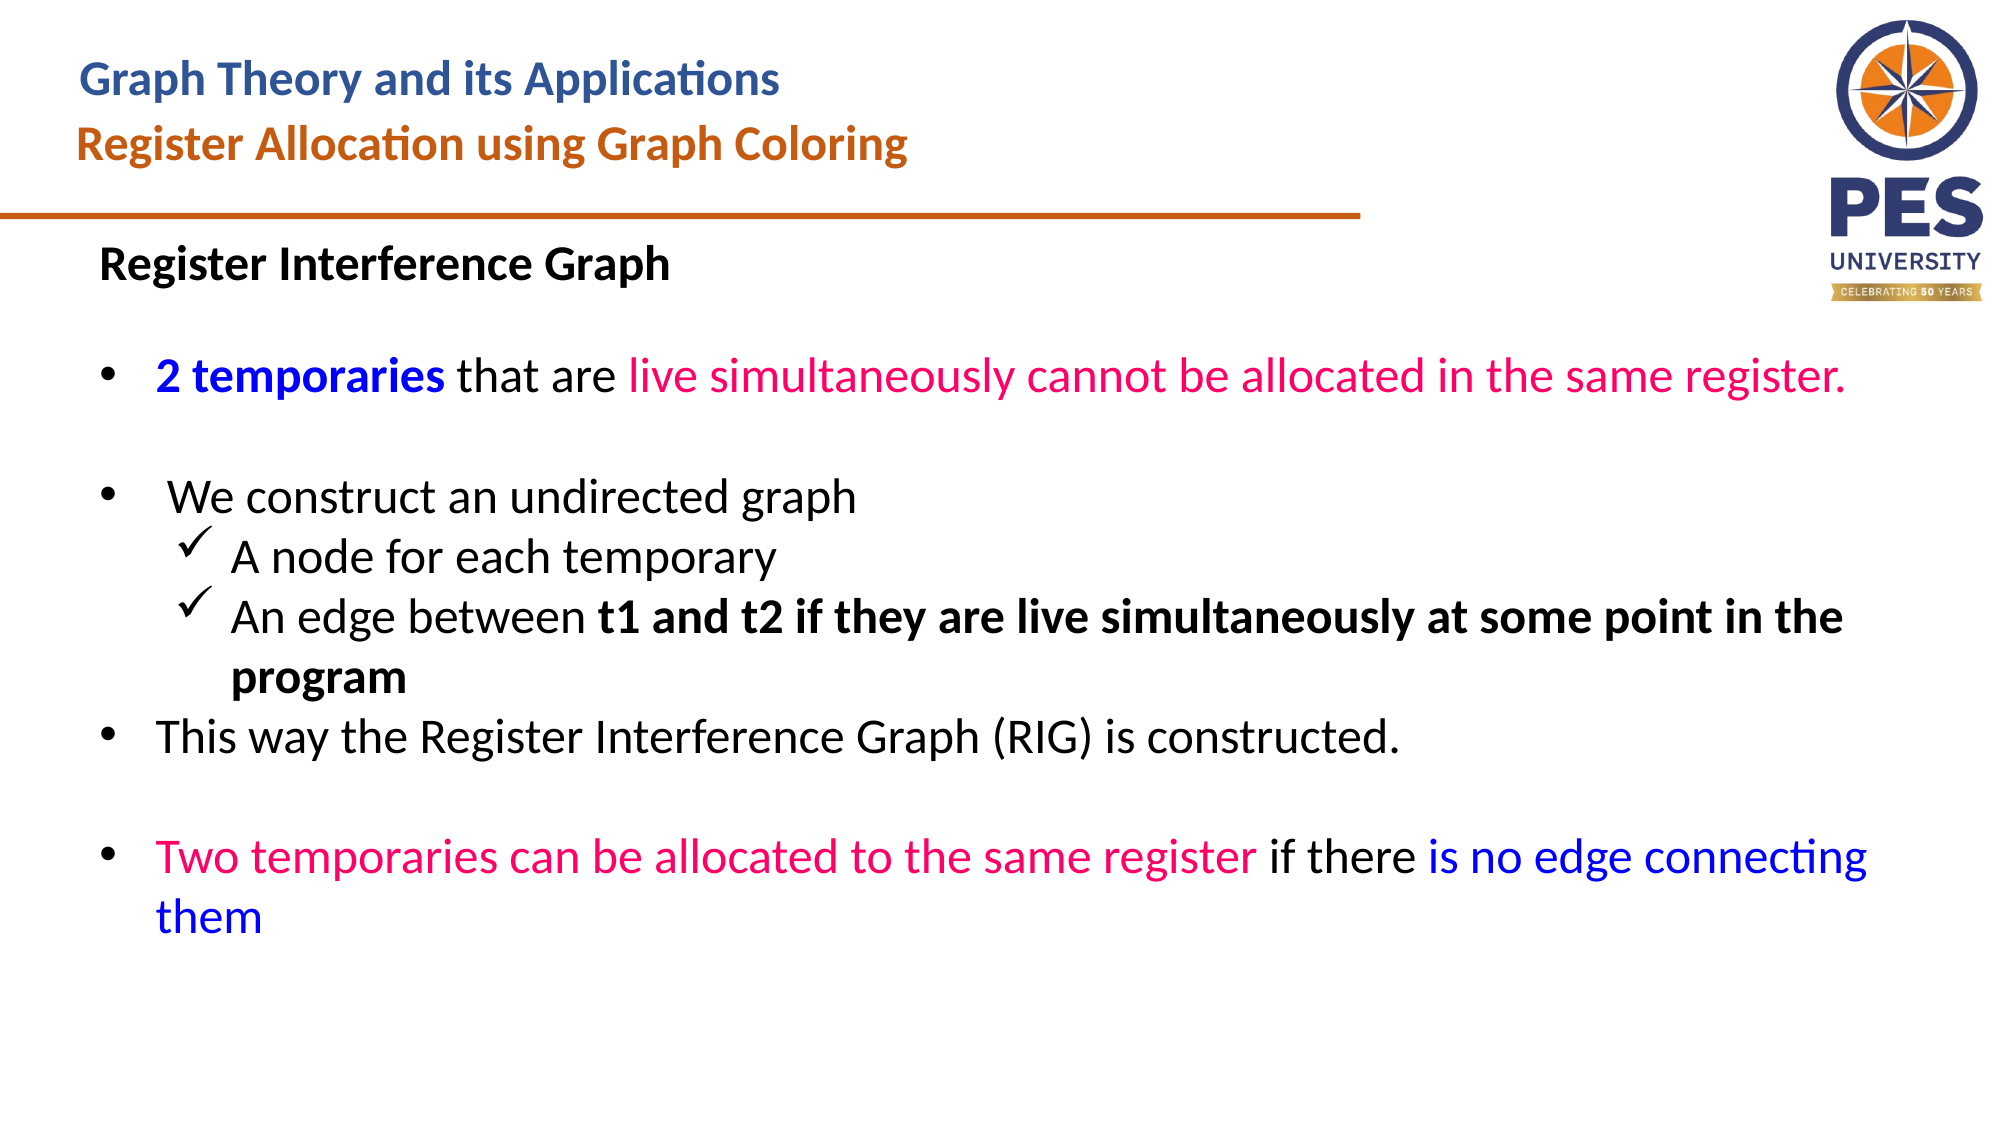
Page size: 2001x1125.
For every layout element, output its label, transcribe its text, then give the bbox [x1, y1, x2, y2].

picture [1809, 13, 1995, 304]
text_box Graph Theory and its Applications Register Allocation using Graph Coloring Register Interference Graph 2 temporaries that are live simultaneously cannot be allocated in the same register. We construct an undirected graph A node for each temporary An edge between t1 and t2 if they are live simultaneously at some point in the program This way the Register Interference Graph (RIG) is constructed. Two temporaries can be allocated to the same register if there is no edge connecting them [73, 38, 1889, 943]
